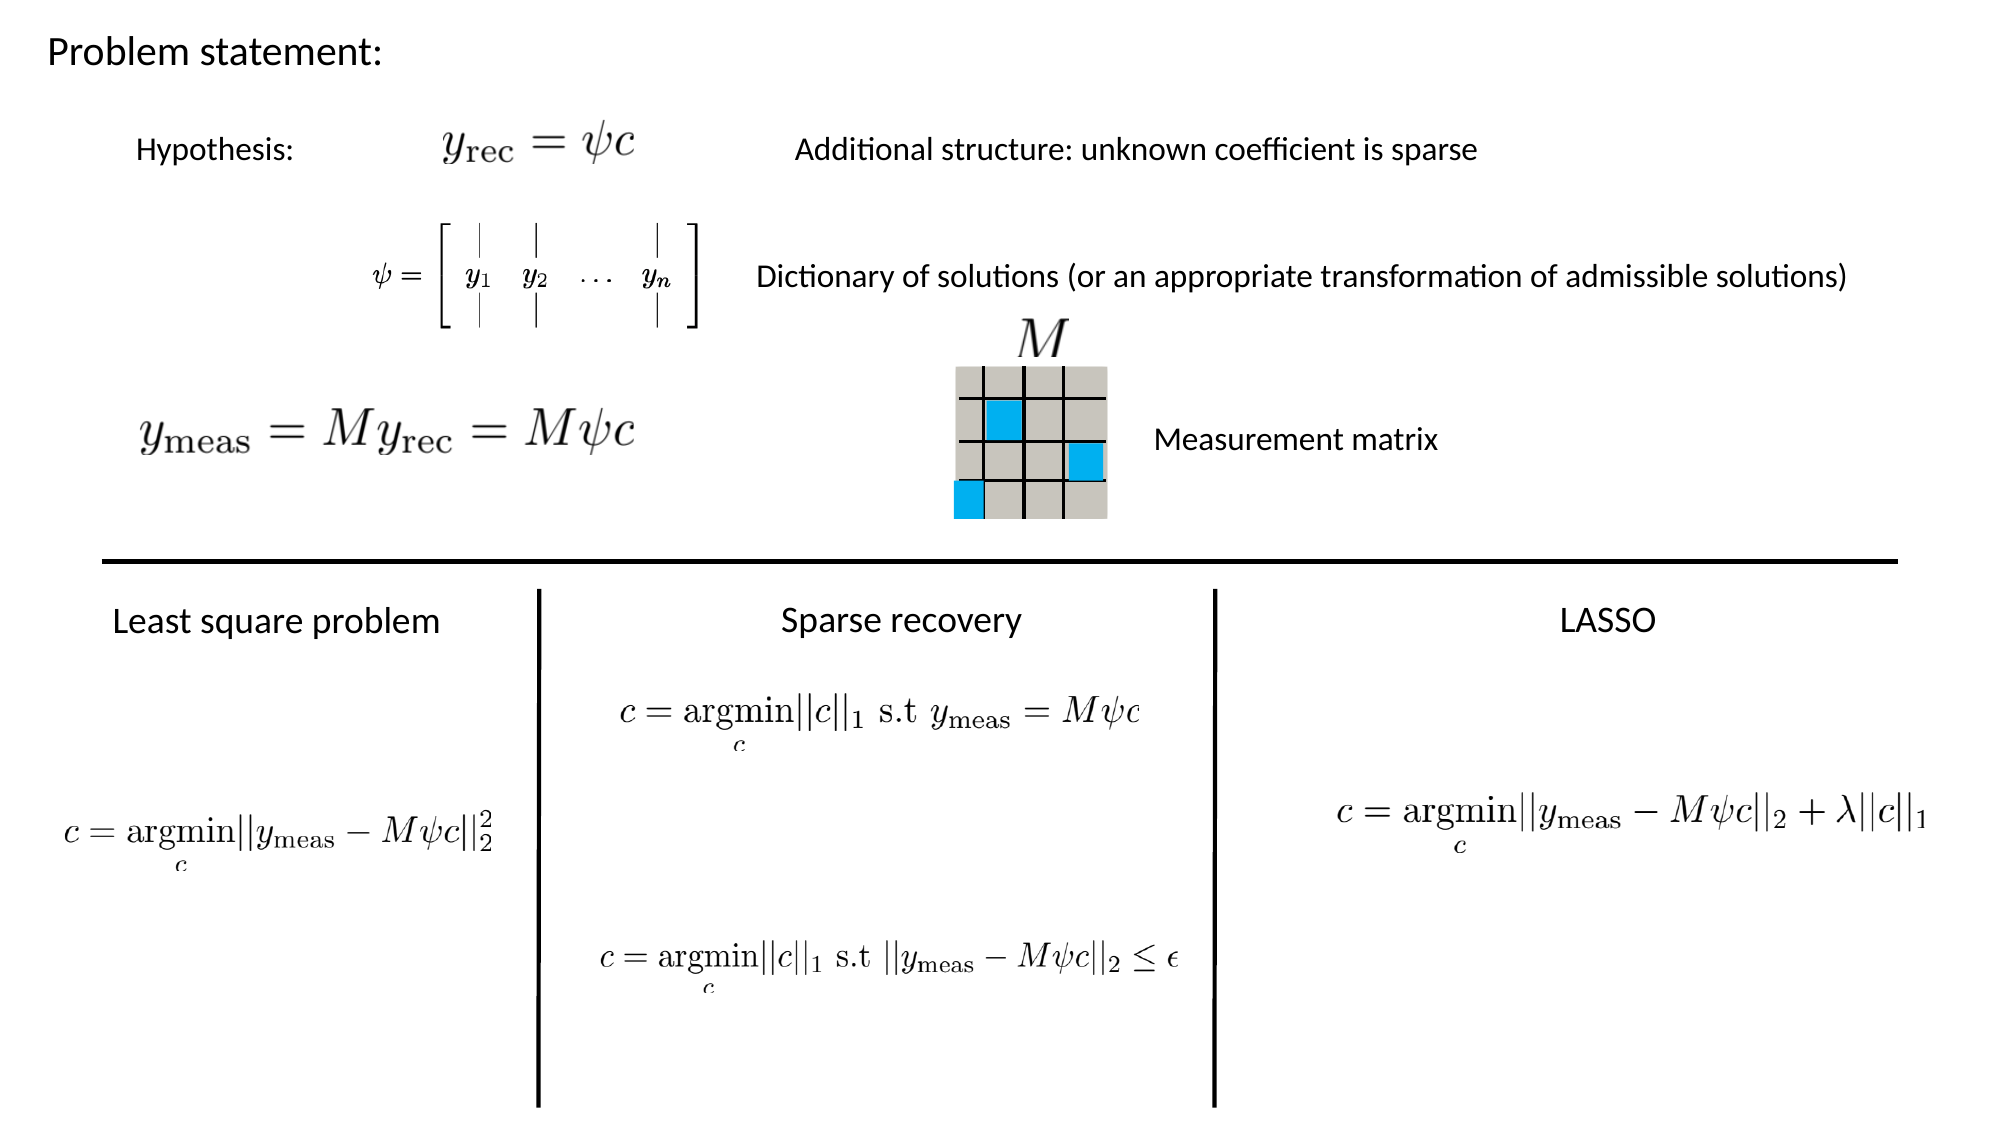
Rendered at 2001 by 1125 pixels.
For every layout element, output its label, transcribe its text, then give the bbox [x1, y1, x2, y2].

text_box Additional structure: unknown coefficient is sparse [780, 120, 1495, 175]
picture [1025, 399, 1063, 441]
picture [600, 940, 1178, 993]
picture [1025, 442, 1063, 480]
picture [984, 399, 1023, 441]
text_box Problem statement: [32, 15, 399, 81]
picture [620, 693, 1139, 751]
picture [443, 119, 634, 164]
picture [984, 442, 1023, 480]
picture [369, 210, 708, 339]
text_box Sparse recovery [766, 587, 1038, 648]
picture [1012, 318, 1069, 357]
text_box Least square problem [97, 588, 457, 649]
picture [1336, 792, 1925, 853]
text_box LASSO [1545, 587, 1672, 648]
picture [953, 364, 1111, 521]
text_box Dictionary of solutions (or an appropriate transformation of admissible solutions) [741, 246, 1974, 302]
text_box Measurement matrix [1138, 409, 1454, 465]
text_box Hypothesis: [121, 120, 310, 175]
picture [139, 407, 634, 455]
picture [64, 809, 491, 871]
